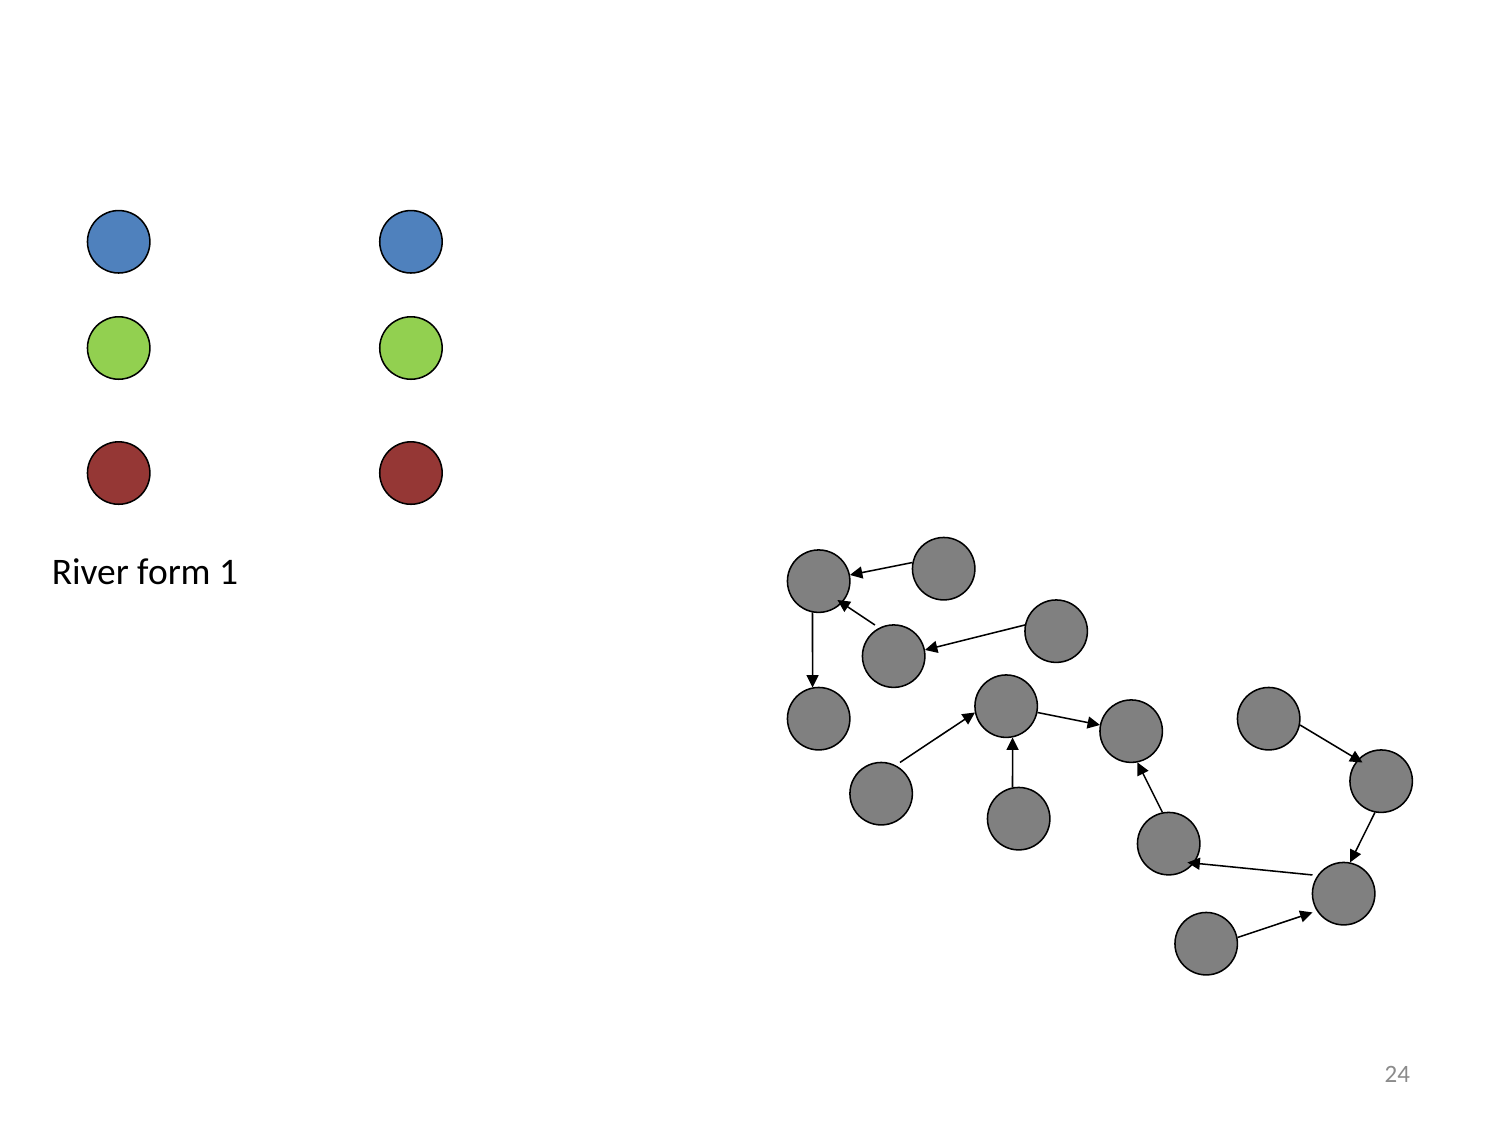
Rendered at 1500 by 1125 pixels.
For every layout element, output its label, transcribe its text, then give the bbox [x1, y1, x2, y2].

text_box [87, 441, 150, 505]
text_box [379, 316, 443, 380]
text_box [787, 549, 850, 613]
text_box [924, 624, 1025, 653]
text_box [87, 316, 150, 380]
text_box [849, 562, 913, 579]
text_box [87, 210, 150, 274]
text_box [379, 441, 443, 505]
text_box [849, 762, 913, 825]
text_box River form 1 [37, 539, 437, 600]
text_box [1137, 812, 1200, 875]
text_box [1174, 912, 1238, 975]
text_box [1237, 687, 1300, 750]
text_box [1312, 862, 1375, 925]
text_box [806, 612, 819, 688]
text_box [862, 624, 925, 688]
text_box [987, 787, 1050, 850]
text_box [1024, 599, 1088, 663]
text_box [1099, 699, 1163, 763]
text_box [1350, 812, 1376, 863]
text_box [1037, 712, 1100, 729]
text_box [1349, 749, 1413, 813]
text_box [379, 210, 443, 274]
text_box [974, 674, 1038, 738]
text_box [1137, 762, 1163, 813]
text_box [787, 687, 850, 750]
text_box [1299, 724, 1363, 763]
text_box [1187, 857, 1313, 876]
text_box [899, 712, 976, 763]
text_box [1006, 737, 1019, 788]
text_box [837, 600, 876, 626]
text_box [1237, 910, 1313, 938]
text_box [912, 537, 975, 600]
slide_number 24 [1074, 1042, 1425, 1103]
